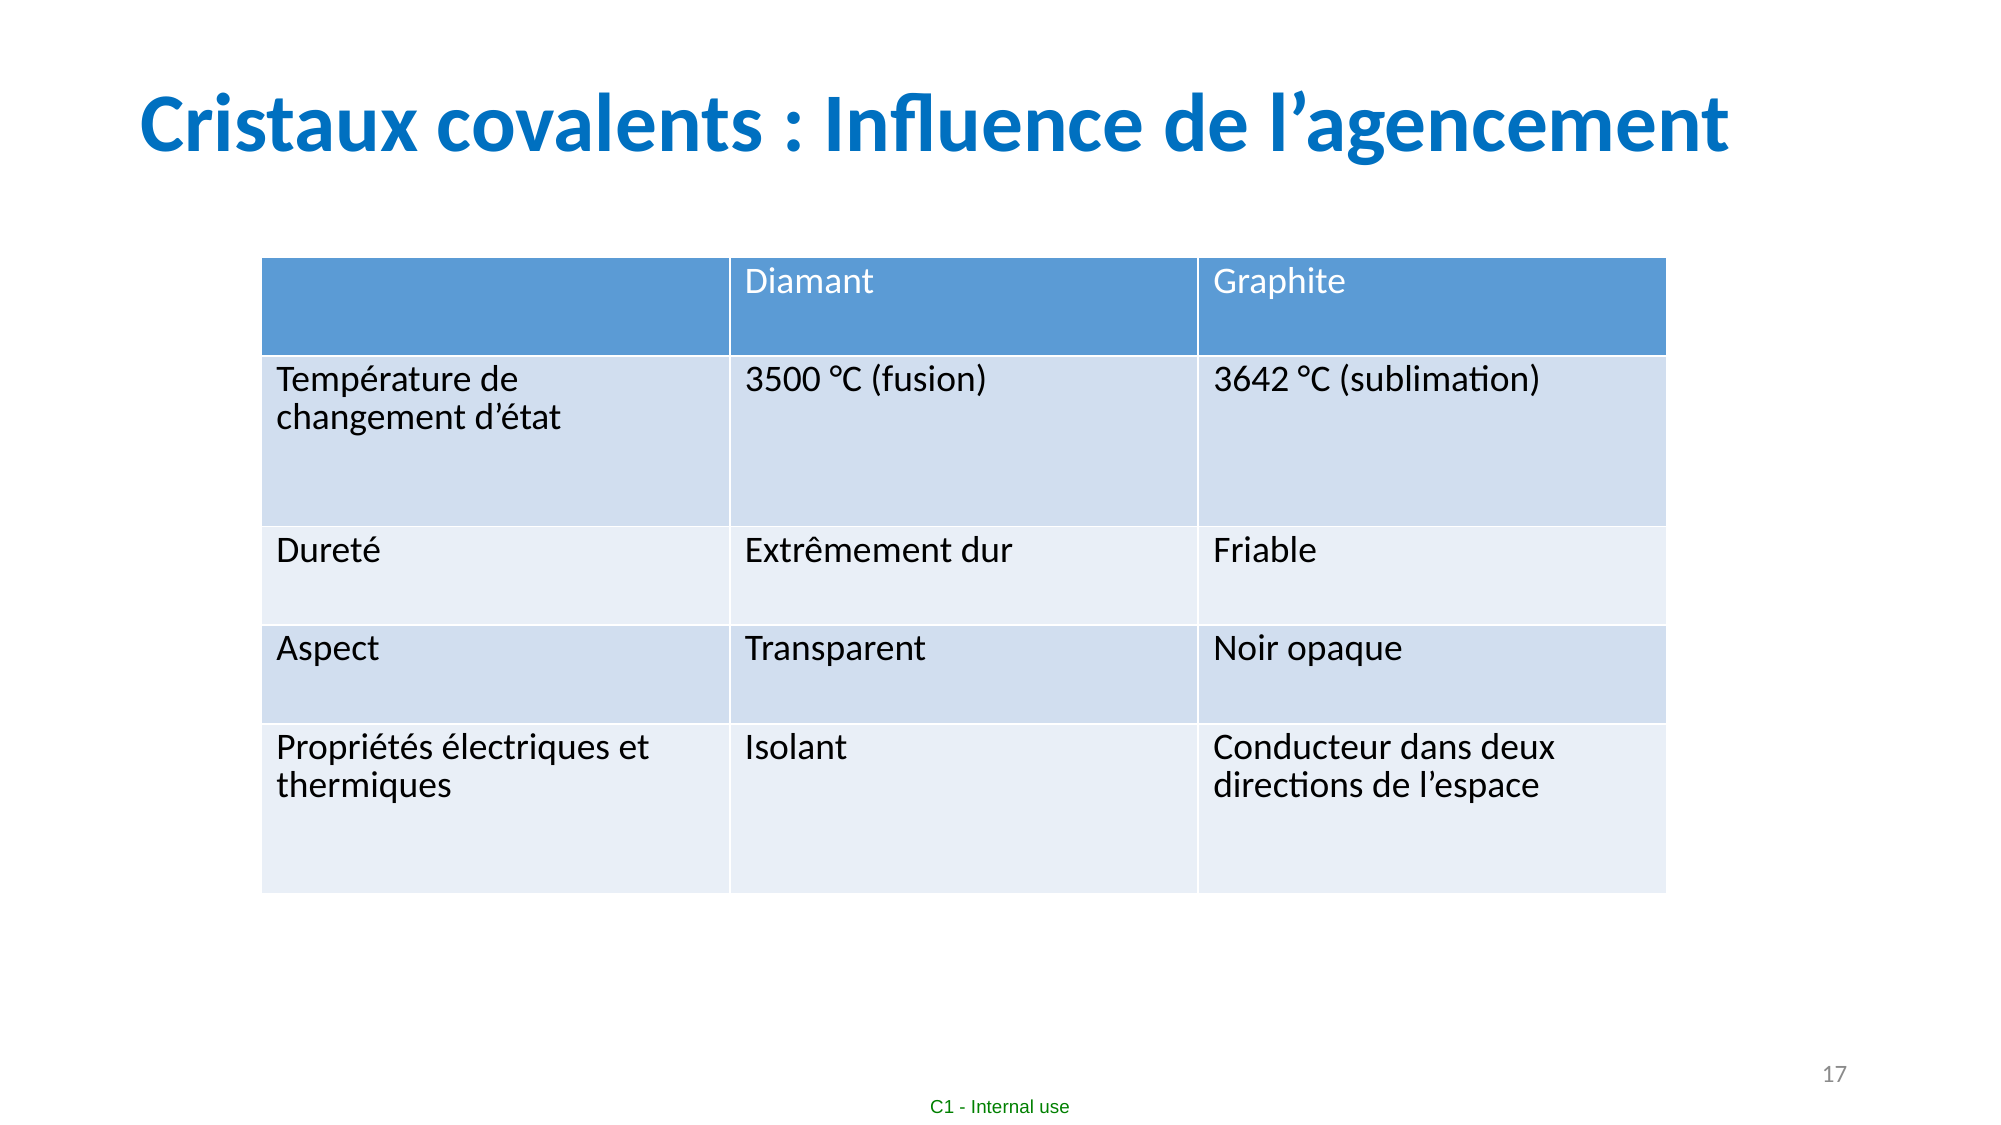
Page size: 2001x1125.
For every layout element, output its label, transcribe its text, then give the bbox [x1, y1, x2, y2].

table_header Diamant [731, 258, 1197, 355]
table_cell Noir opaque [1199, 626, 1666, 723]
table_cell 3642 °C (sublimation) [1199, 357, 1666, 526]
table_header Graphite [1199, 258, 1666, 355]
table_cell Transparent [731, 626, 1197, 723]
table_cell Température de changement d’état [262, 357, 729, 526]
table_header [262, 258, 729, 355]
table_cell Dureté [262, 527, 729, 624]
table_cell Isolant [731, 725, 1197, 893]
slide_number 17 [1412, 1042, 1863, 1103]
table_cell Friable [1199, 527, 1666, 624]
table_cell Conducteur dans deux directions de l’espace [1199, 725, 1666, 893]
table_cell Propriétés électriques et thermiques [262, 725, 729, 893]
table_cell 3500 °C (fusion) [731, 357, 1197, 526]
table_cell Aspect [262, 626, 729, 723]
text_box Cristaux covalents : Influence de l’agencement [0, 60, 1873, 176]
table_cell Extrêmement dur [731, 527, 1197, 624]
